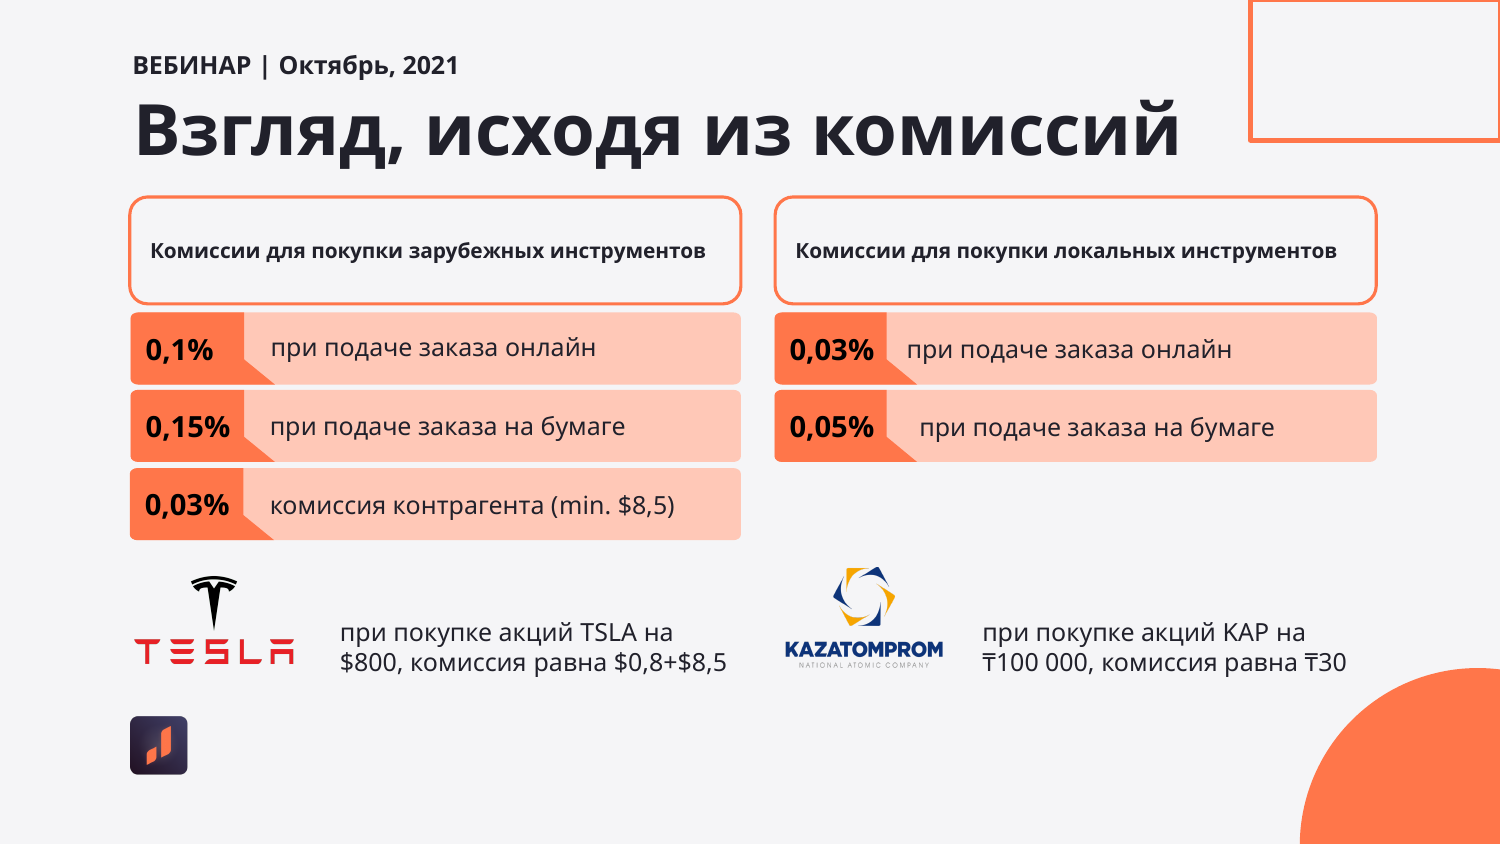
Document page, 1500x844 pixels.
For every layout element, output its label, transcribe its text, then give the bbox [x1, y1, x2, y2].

text_box при подаче заказа на бумаге [1381, 391, 1390, 463]
text_box при покупке акций TSLA на $800, комиссия равна $0,8+$8,5 [324, 611, 745, 683]
picture [132, 571, 296, 667]
picture [130, 716, 188, 776]
text_box при покупке акций KAP на ₸100 000, комиссия равна ₸30 [967, 611, 1374, 683]
text_box Комиссии для покупки локальных инструментов [775, 196, 1377, 304]
text_box Комиссии для покупки зарубежных инструментов [129, 196, 741, 304]
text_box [129, 467, 742, 541]
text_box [130, 389, 742, 463]
subtitle ВЕБИНАР | Октябрь, 2021 [117, 36, 552, 88]
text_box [130, 312, 742, 385]
picture [774, 566, 954, 668]
title Взгляд, исходя из комиссий [118, 87, 1382, 167]
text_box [774, 389, 1378, 463]
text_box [774, 312, 1378, 385]
